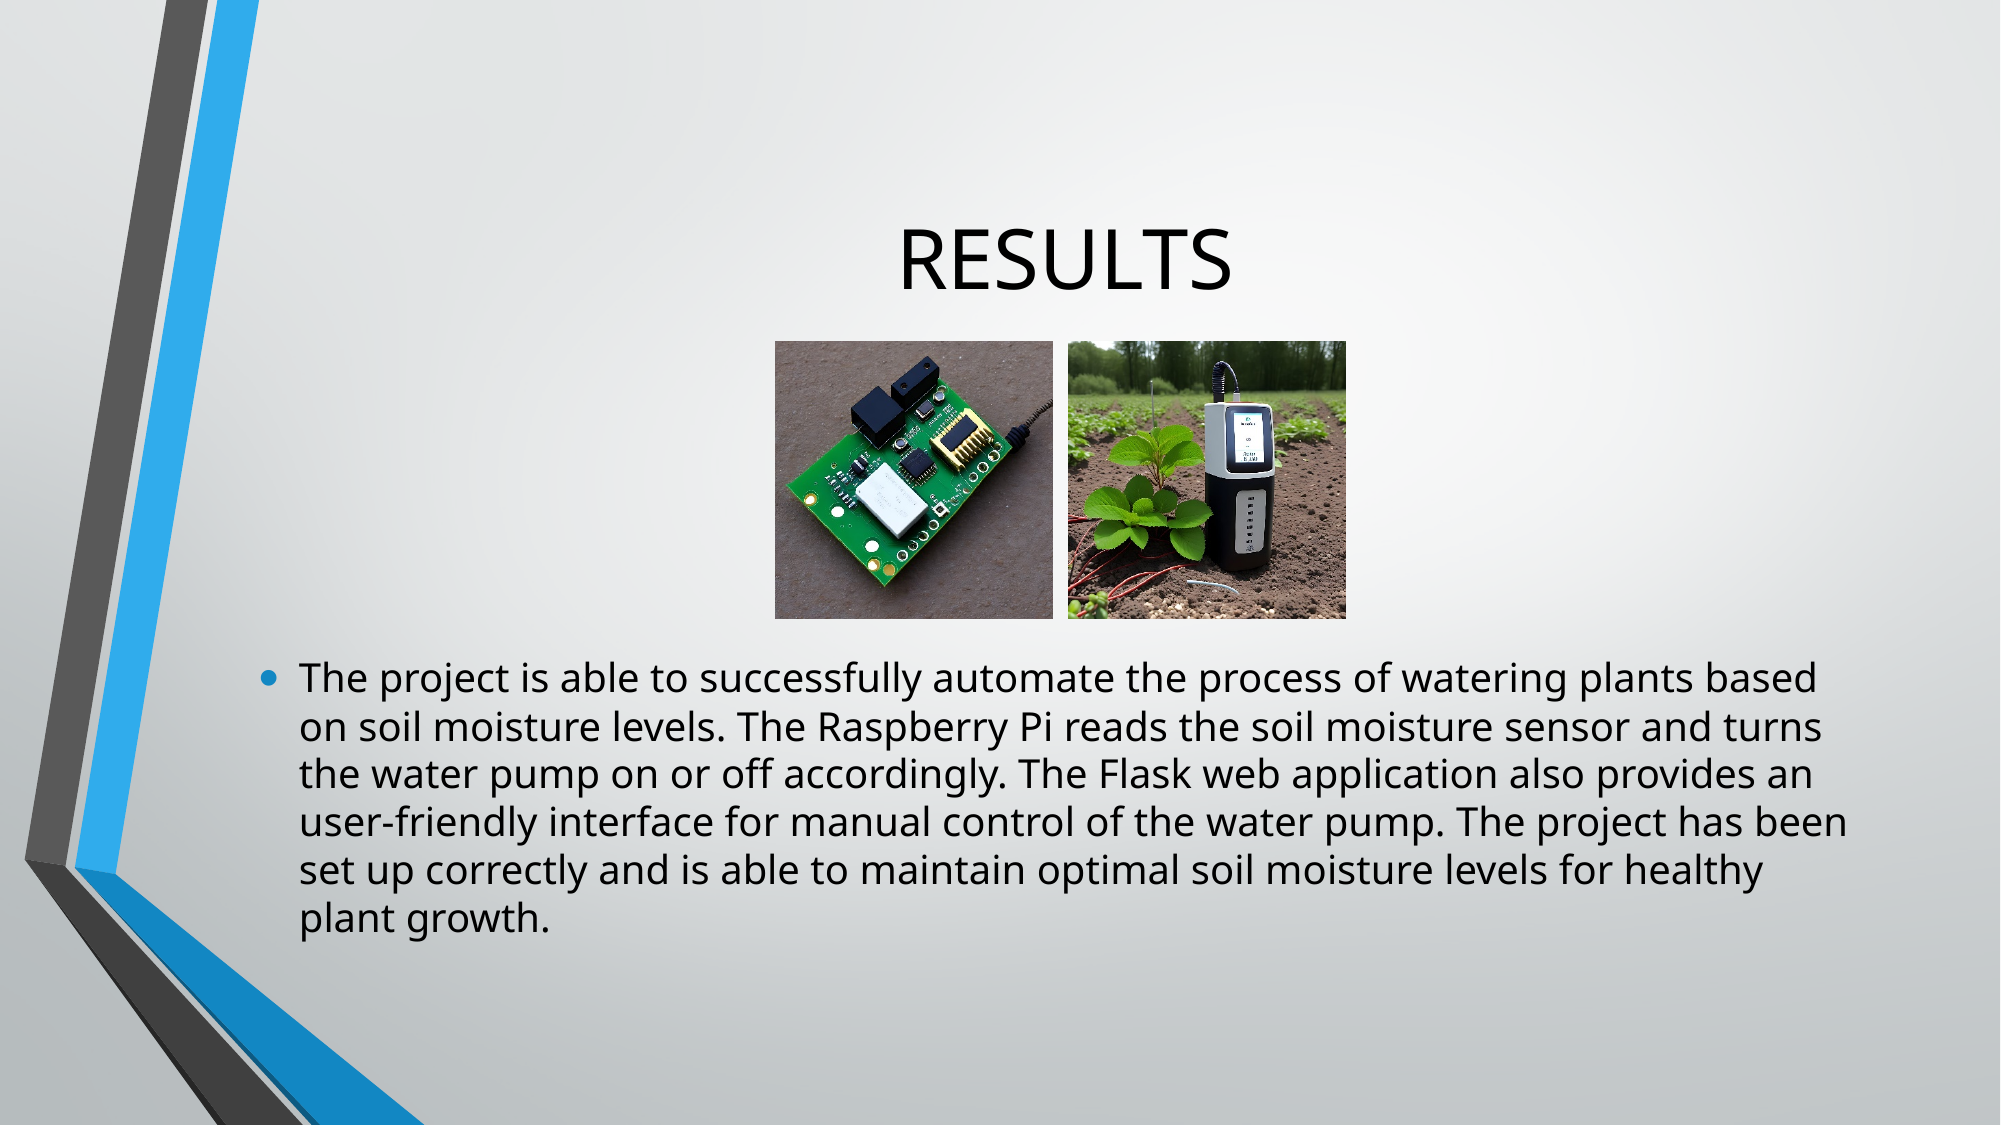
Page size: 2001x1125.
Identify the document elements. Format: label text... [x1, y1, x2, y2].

title RESULTS [243, 112, 1887, 400]
picture [775, 341, 1054, 619]
list The project is able to successfully automate the process of watering plants based on soil moisture levels. The Raspberry Pi reads the soil moisture sensor and turns the water pump on or off accordingly. The Flask web application also provides an user-friendly interface for manual control of the water pump. The project has been set up correctly and is able to maintain optimal soil moisture levels for healthy plant growth. [243, 643, 1887, 950]
picture [1068, 341, 1347, 619]
